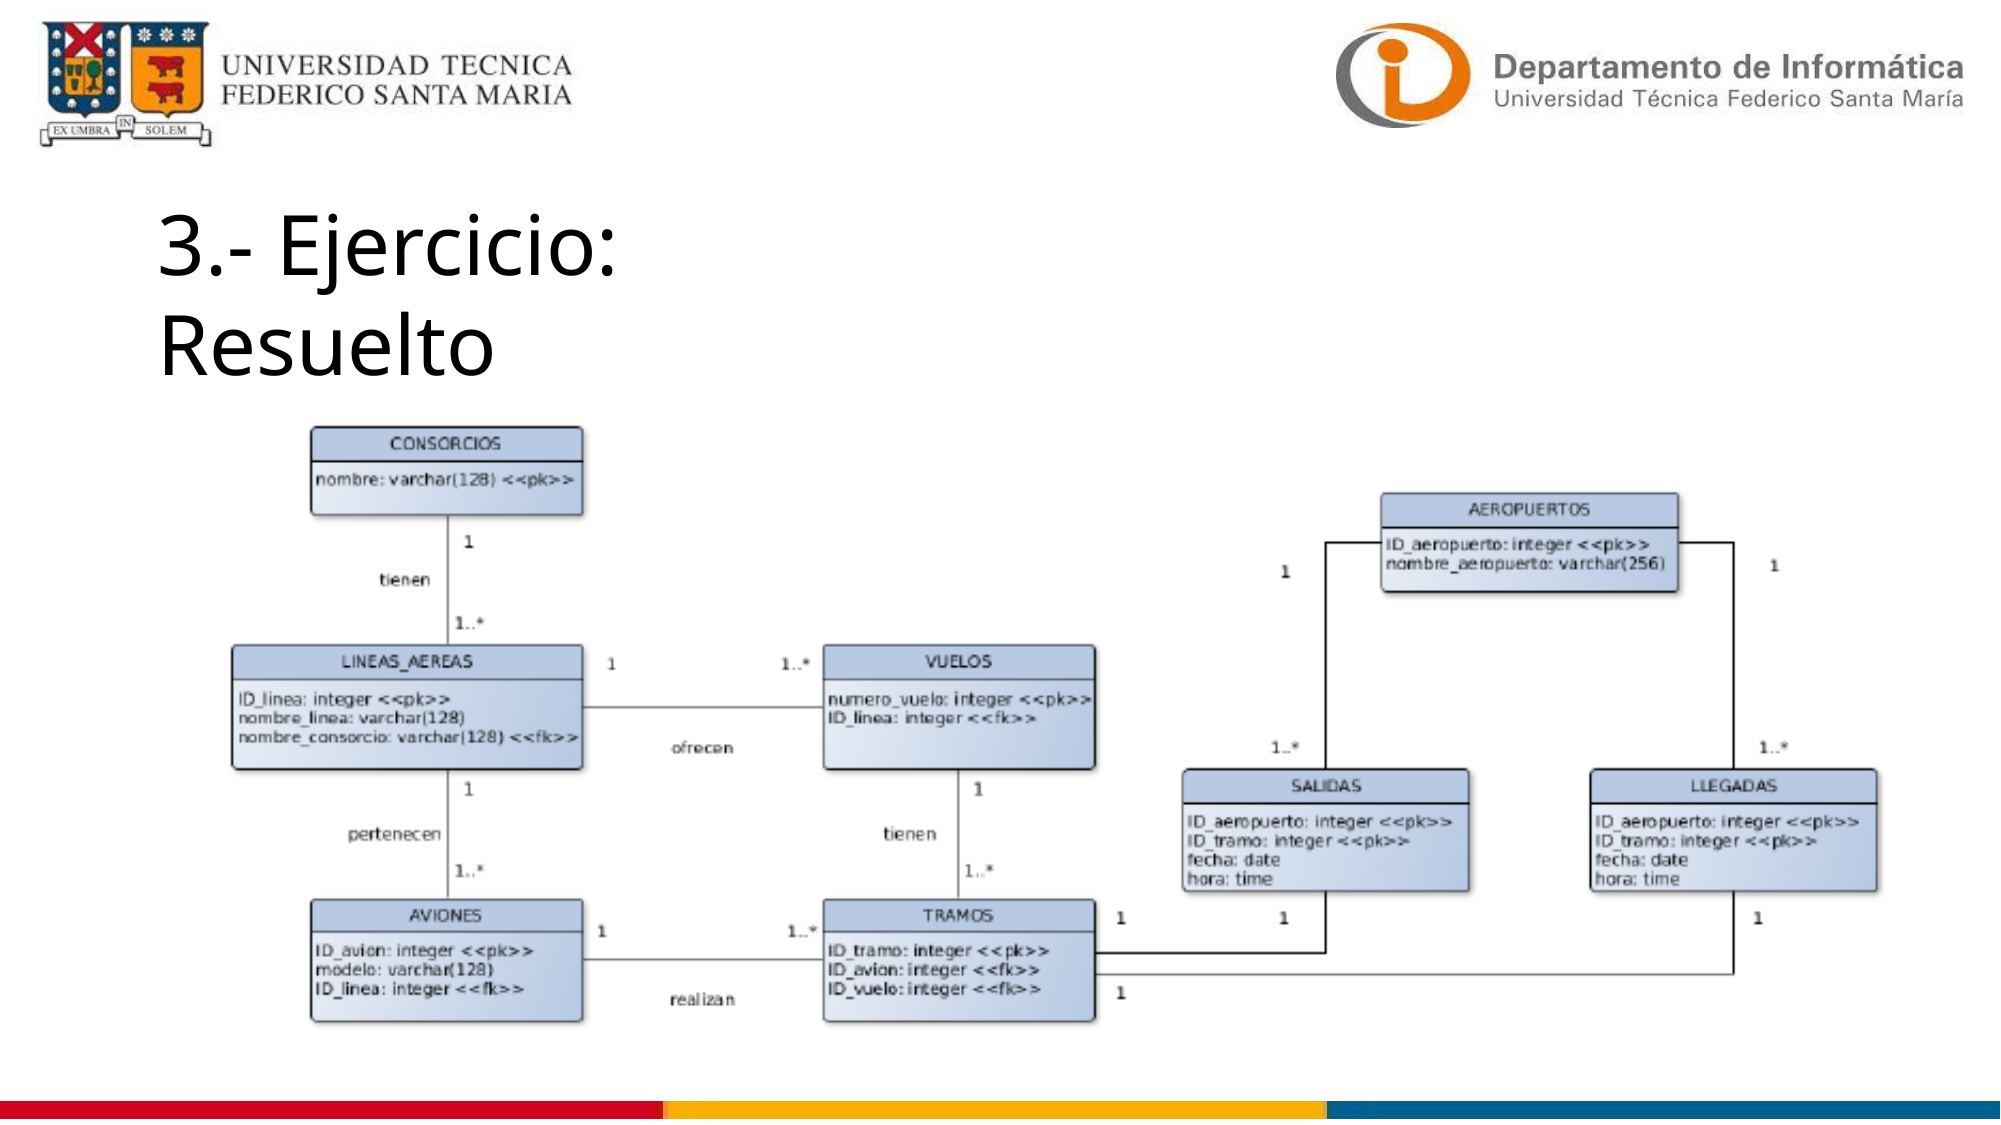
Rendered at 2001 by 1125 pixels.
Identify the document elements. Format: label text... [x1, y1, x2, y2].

text_box 3.- Ejercicio: Resuelto [143, 184, 1952, 400]
picture [1345, 1101, 1355, 1119]
picture [206, 401, 1889, 1036]
picture [26, 0, 579, 185]
picture [0, 1101, 1330, 1119]
picture [1336, 23, 1974, 129]
